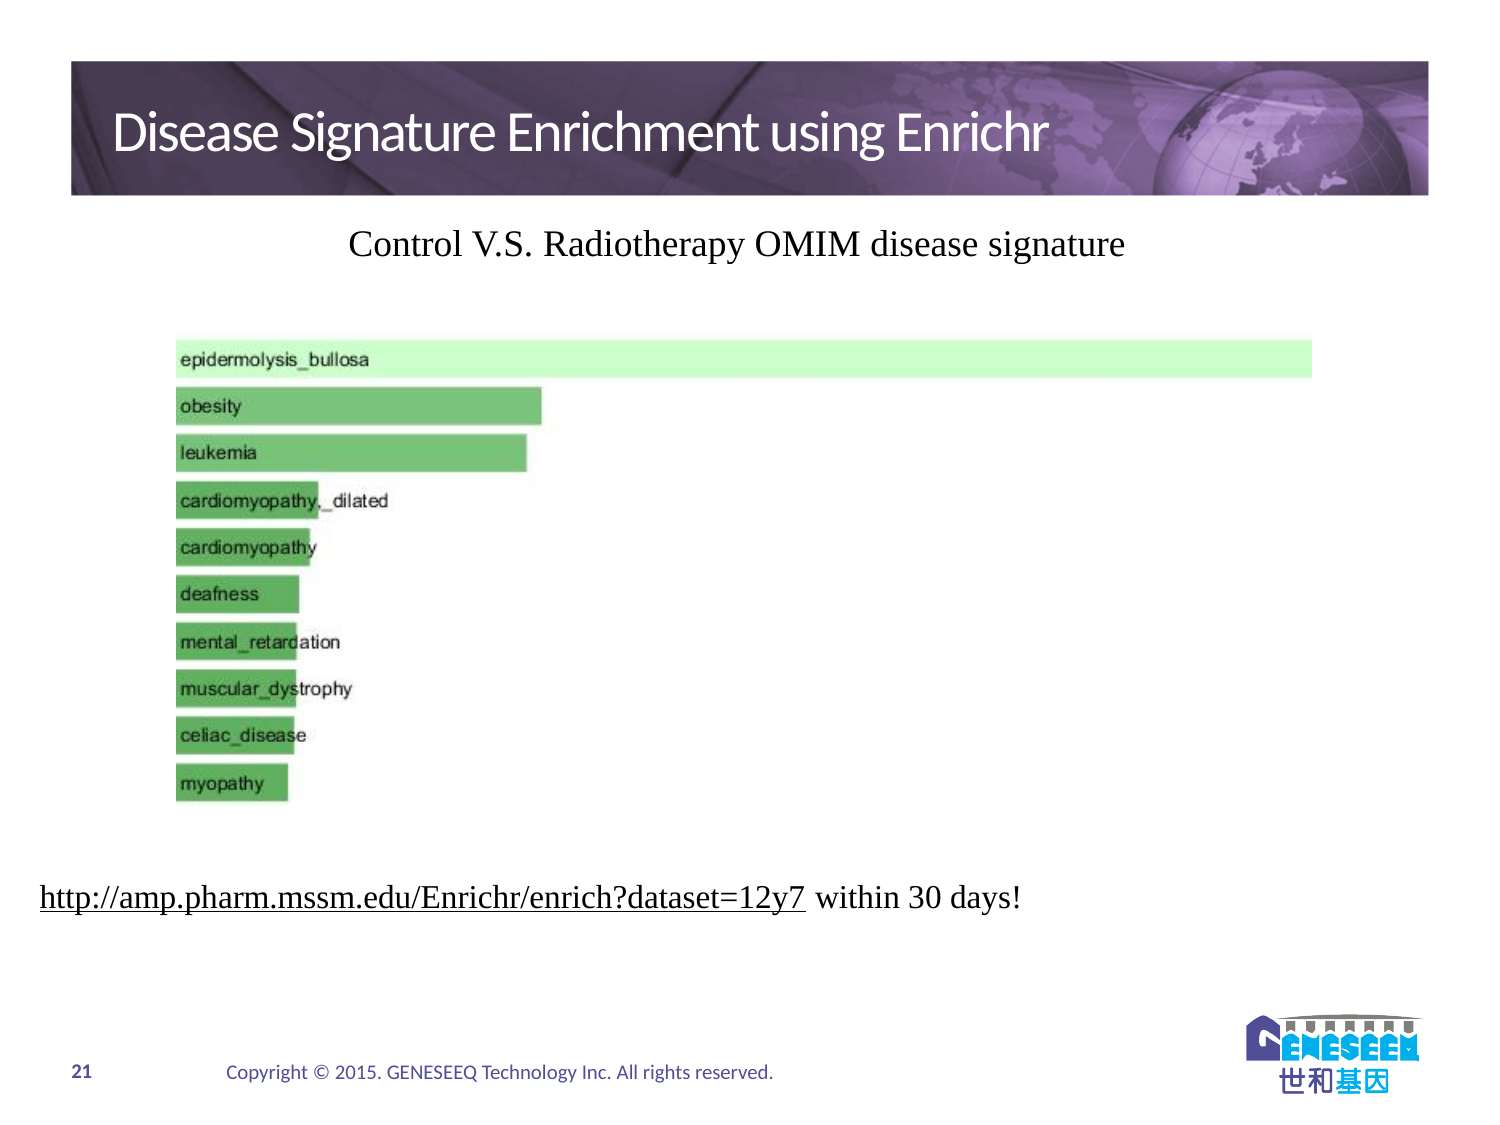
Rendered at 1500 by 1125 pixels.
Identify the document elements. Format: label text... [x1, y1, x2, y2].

picture [175, 331, 1312, 812]
picture [1242, 1003, 1427, 1109]
footer Copyright © 2015. GENESEEQ Technology Inc. All rights reserved. [226, 1028, 1105, 1084]
title Disease Signature Enrichment using Enrichr [112, 58, 1388, 198]
text_box Control V.S. Radiotherapy OMIM disease signature [333, 211, 1142, 316]
slide_number 21 [71, 1028, 156, 1083]
text_box http://amp.pharm.mssm.edu/Enrichr/enrich?dataset=12y7 within 30 days! [24, 867, 1457, 963]
